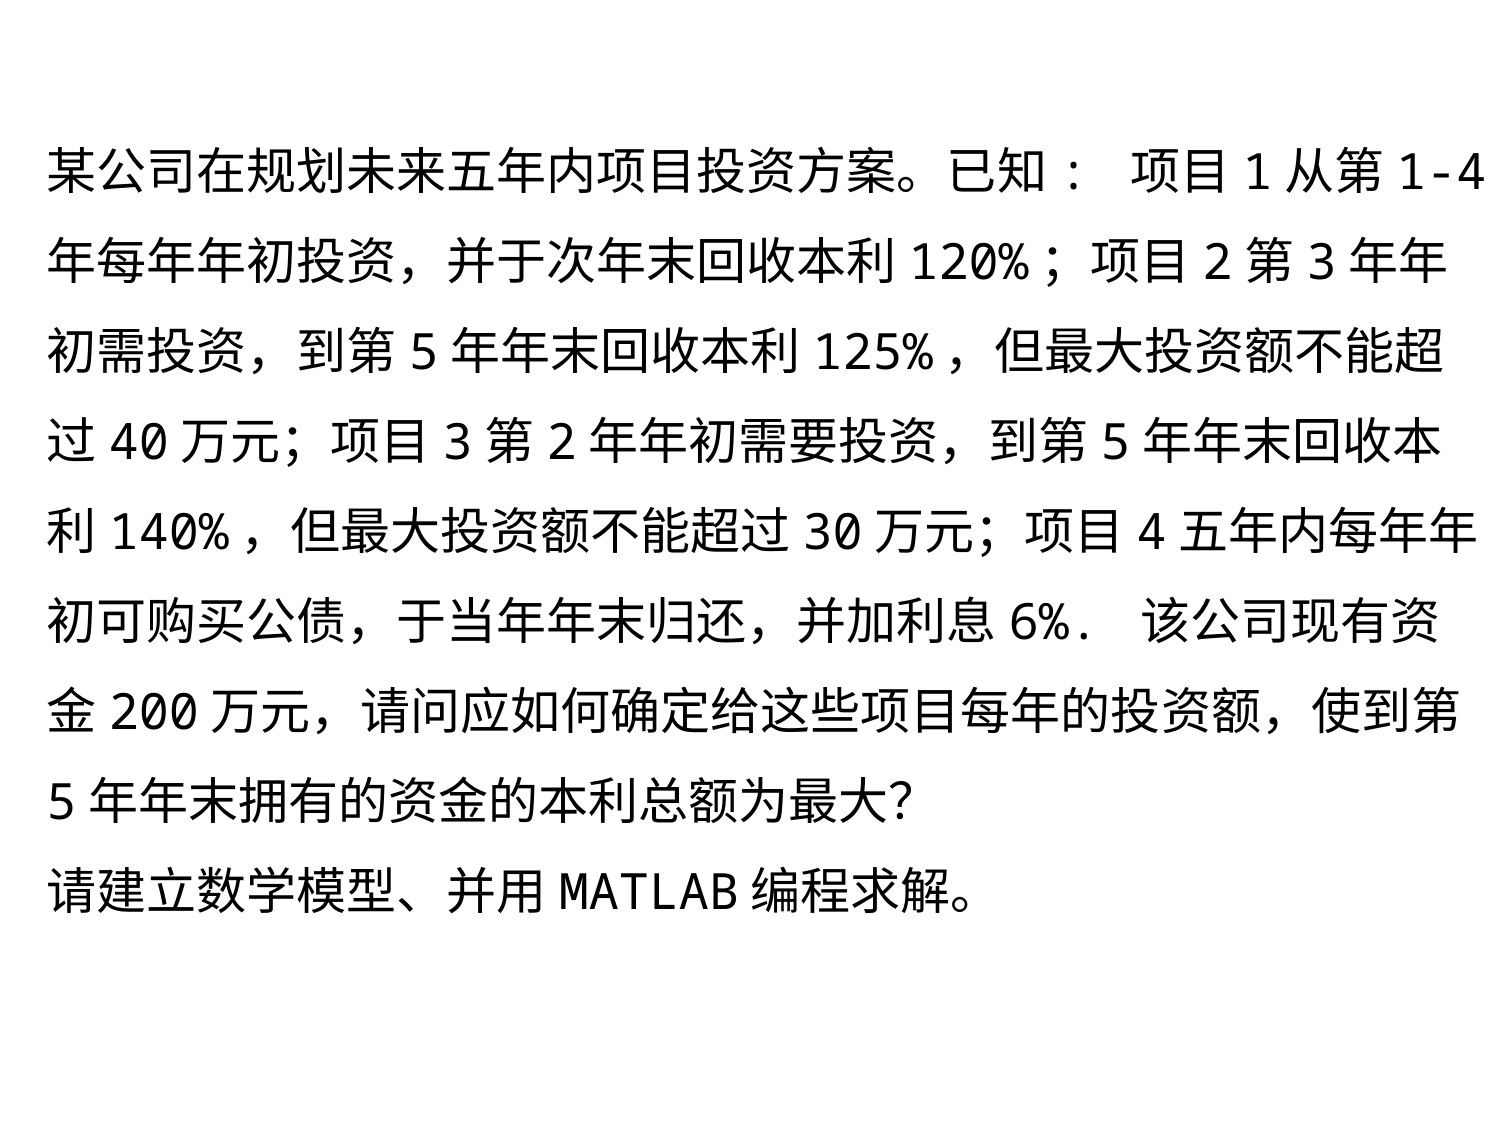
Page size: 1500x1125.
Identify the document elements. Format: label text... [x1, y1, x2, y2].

text_box 某公司在规划未来五年内项目投资方案。已知: 项目1从第1-4年每年年初投资，并于次年末回收本利120%；项目2第3年年初需投资，到第5年年末回收本利125%，但最大投资额不能超过40万元；项目3第2年年初需要投资，到第5年年末回收本利140%，但最大投资额不能超过30万元；项目4五年内每年年初可购买公债，于当年年末归还，并加利息6%. 该公司现有资金200万元，请问应如何确定给这些项目每年的投资额，使到第5年年末拥有的资金的本利总额为最大？ 请建立数学模型、并用MATLAB编程求解。 [31, 101, 1500, 927]
